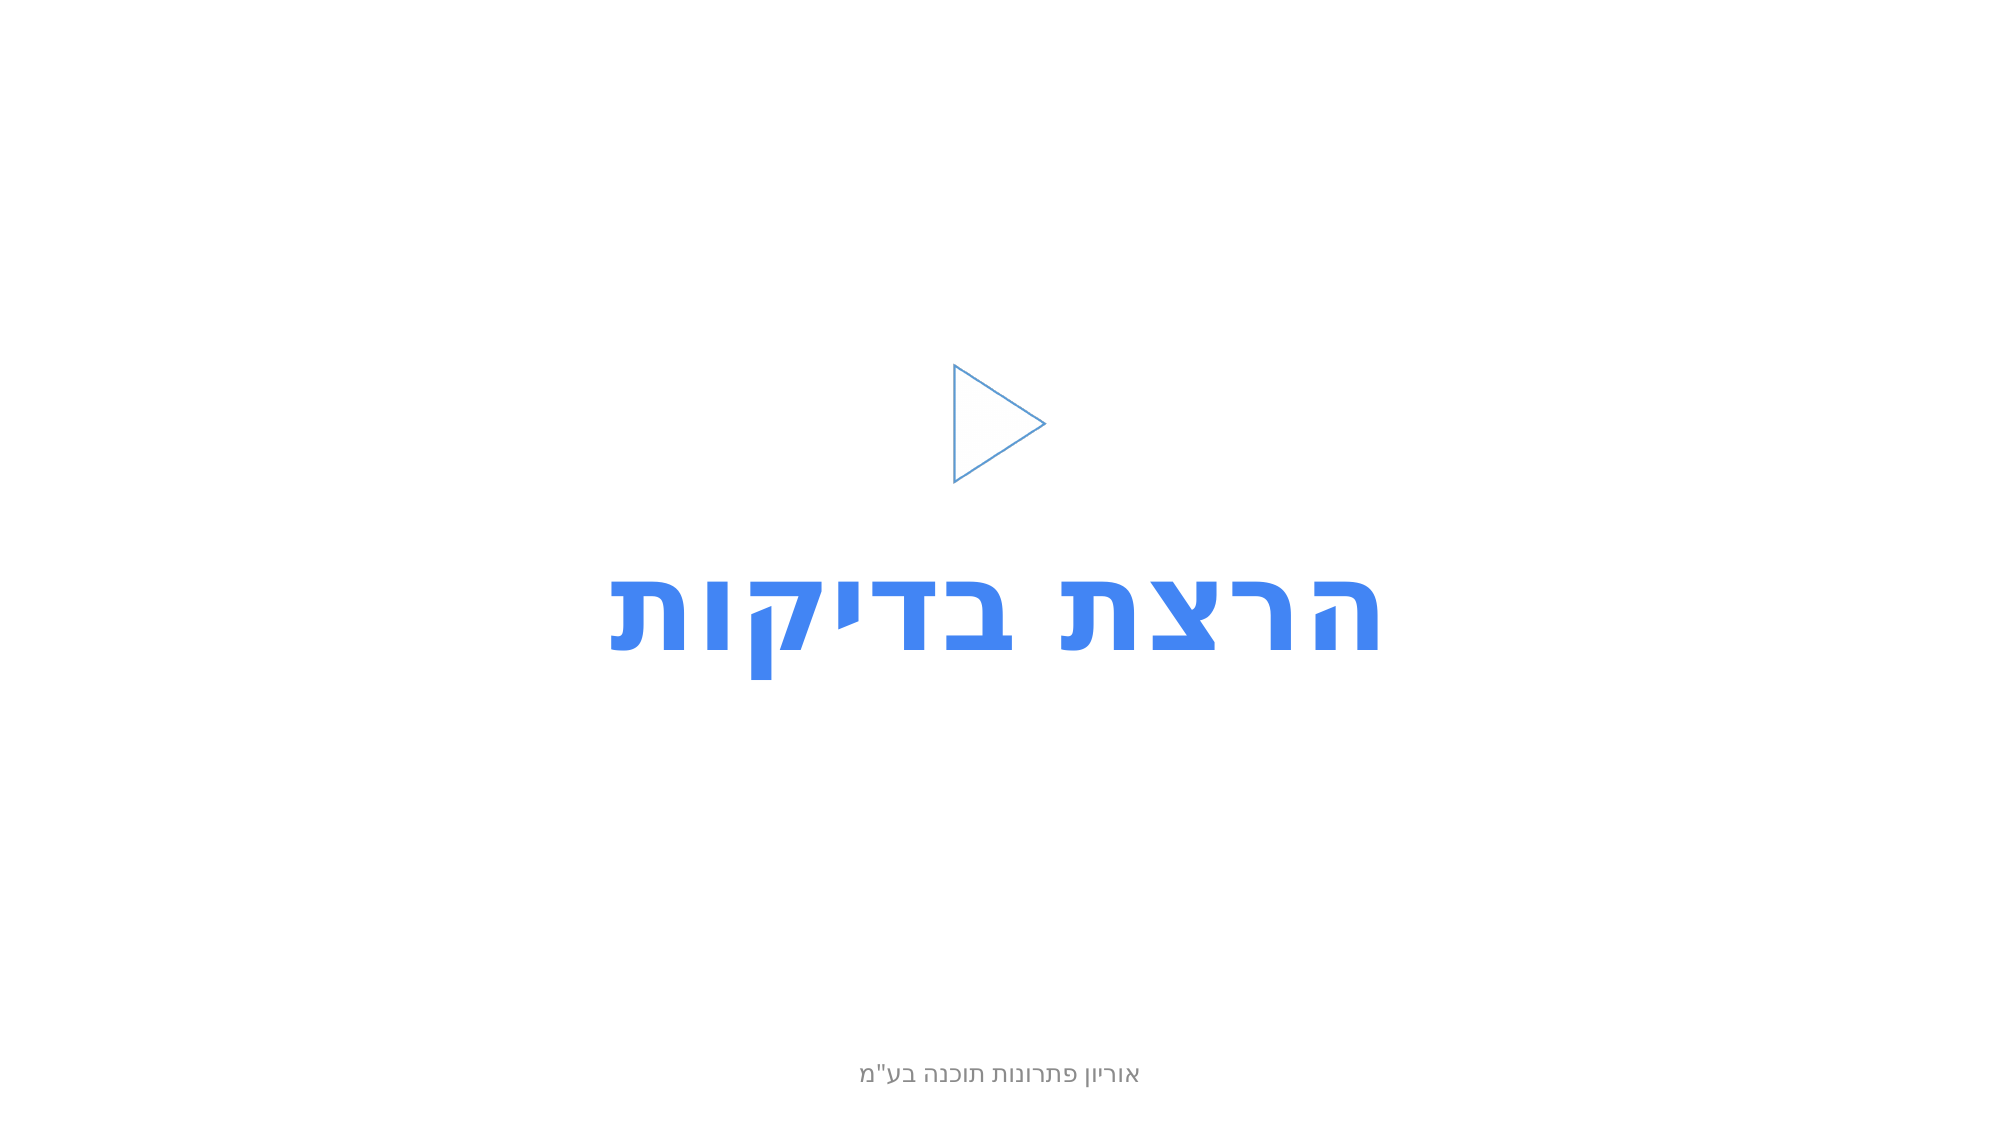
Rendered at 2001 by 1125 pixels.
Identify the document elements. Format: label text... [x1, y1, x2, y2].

picture [924, 348, 1075, 499]
text_box הרצת בדיקות [125, 207, 1875, 918]
footer אוריון פתרונות תוכנה בע"מ [662, 1042, 1338, 1103]
